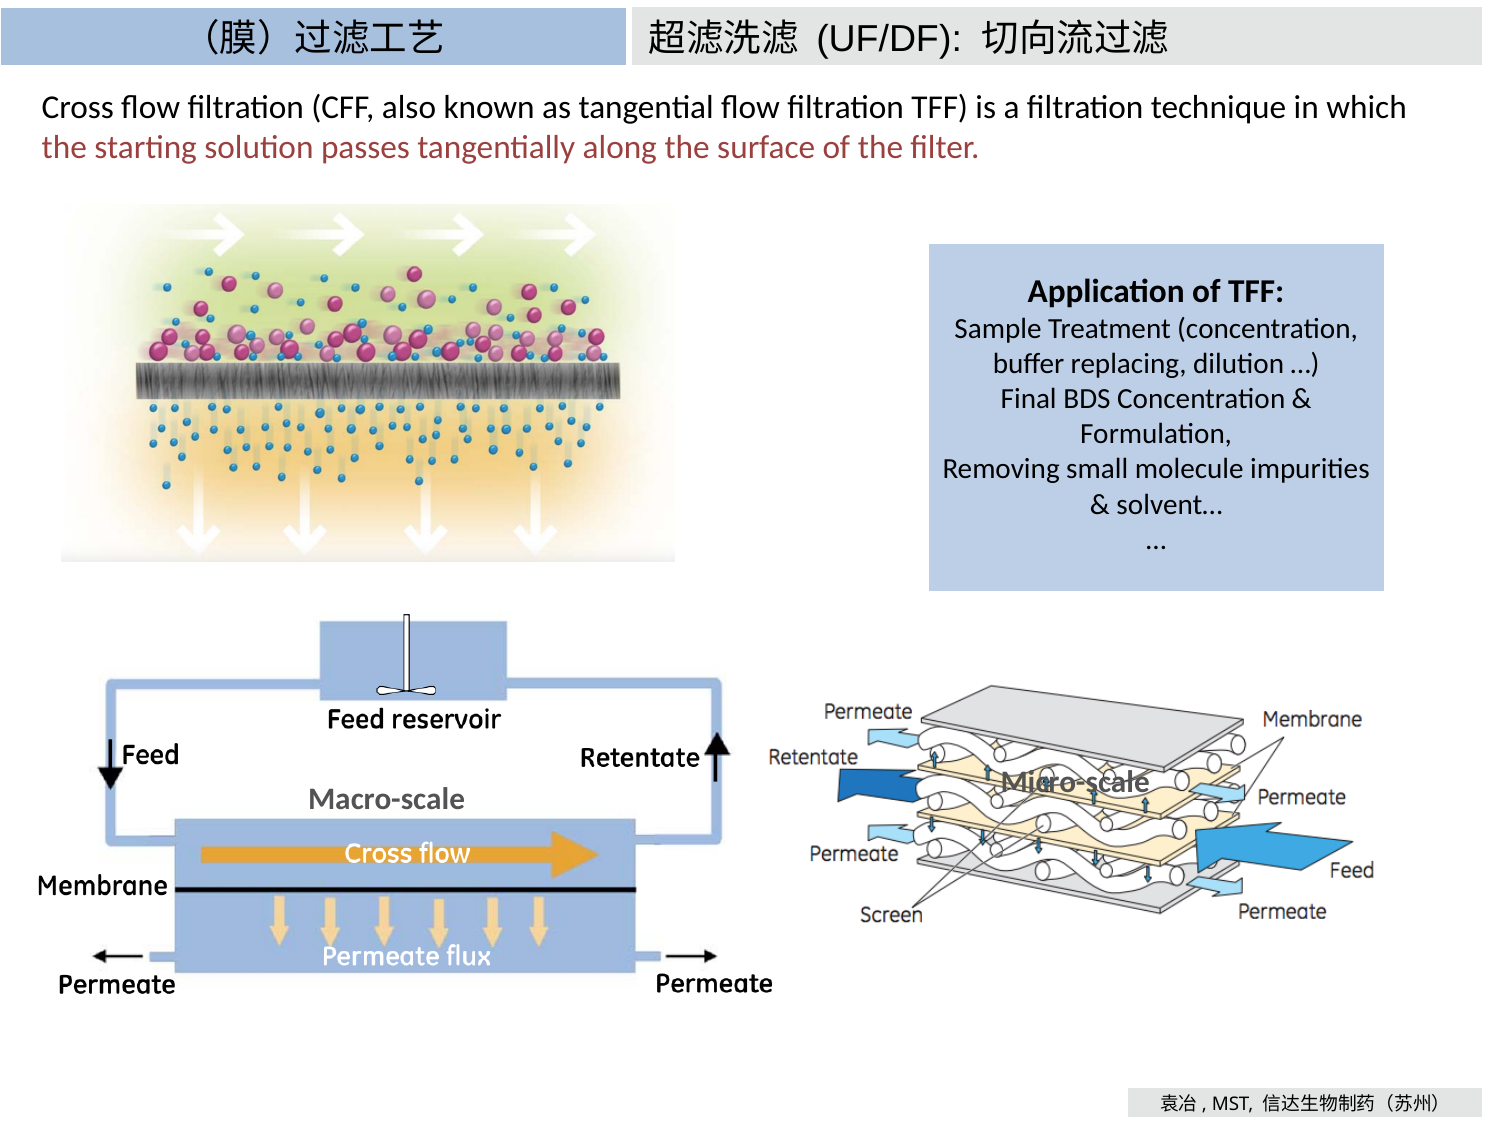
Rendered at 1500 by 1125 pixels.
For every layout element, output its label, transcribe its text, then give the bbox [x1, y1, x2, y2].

picture [24, 593, 1415, 1007]
text_box Cross flow filtration (CFF, also known as tangential flow filtration TFF) is a filtration technique in which the starting solution passes tangentially along the surface of the filter. [34, 77, 1466, 173]
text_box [299, 753, 1159, 825]
picture [61, 204, 675, 562]
table_header Application of TFF: Sample Treatment (concentration, buffer replacing, dilution …) Final BDS Concentration & Formulation, Removing small molecule impurities & solvent… … [929, 244, 1384, 591]
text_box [0, 6, 1483, 67]
text_box 袁冶, MST, 信达生物制药（苏州） [1127, 1087, 1483, 1118]
